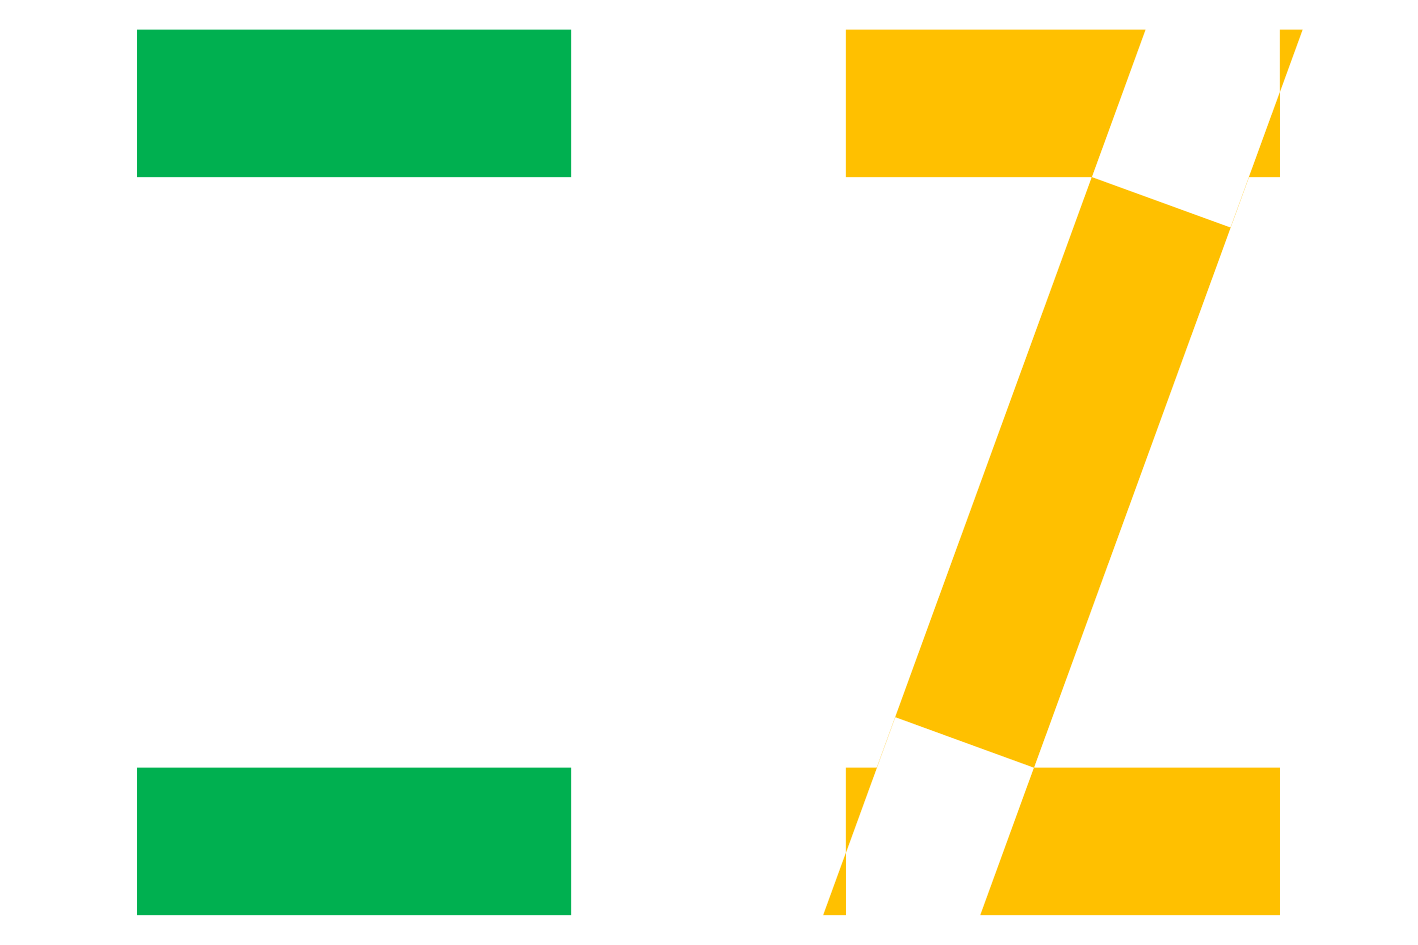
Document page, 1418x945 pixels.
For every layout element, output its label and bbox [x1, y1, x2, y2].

text_box [136, 28, 572, 178]
text_box [821, 28, 1305, 917]
text_box [136, 767, 572, 916]
